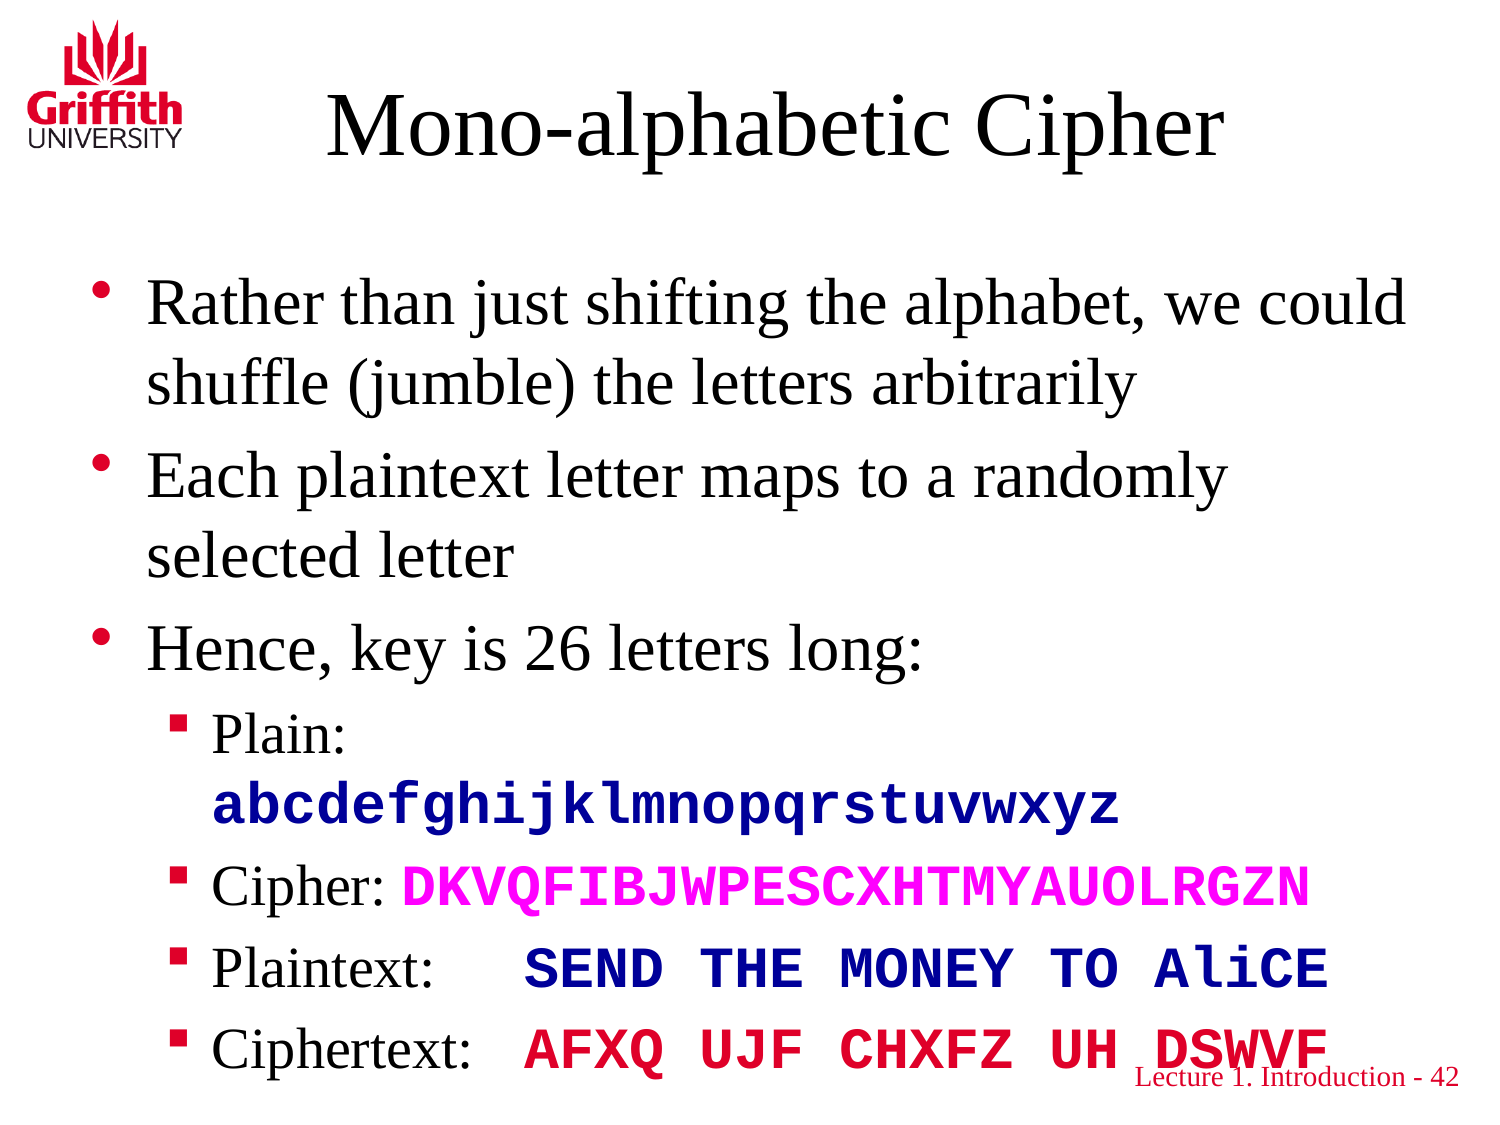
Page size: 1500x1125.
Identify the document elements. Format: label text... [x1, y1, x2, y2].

list Rather than just shifting the alphabet, we could shuffle (jumble) the letters arbitrarily Each plaintext letter maps to a randomly selected letter Hence, key is 26 letters long: Plain: abcdefghijklmnopqrstuvwxyz Cipher: DKVQFIBJWPESCXHTMYAUOLRGZN Plaintext: SEND THE MONEY TO AliCE Ciphertext: AFXQ UJF CHXFZ UH DSWVF [74, 249, 1426, 1051]
title Mono-alphabetic Cipher [187, 24, 1365, 213]
picture [23, 15, 186, 151]
slide_number Lecture 1. Introduction - 42 [1049, 1049, 1476, 1101]
